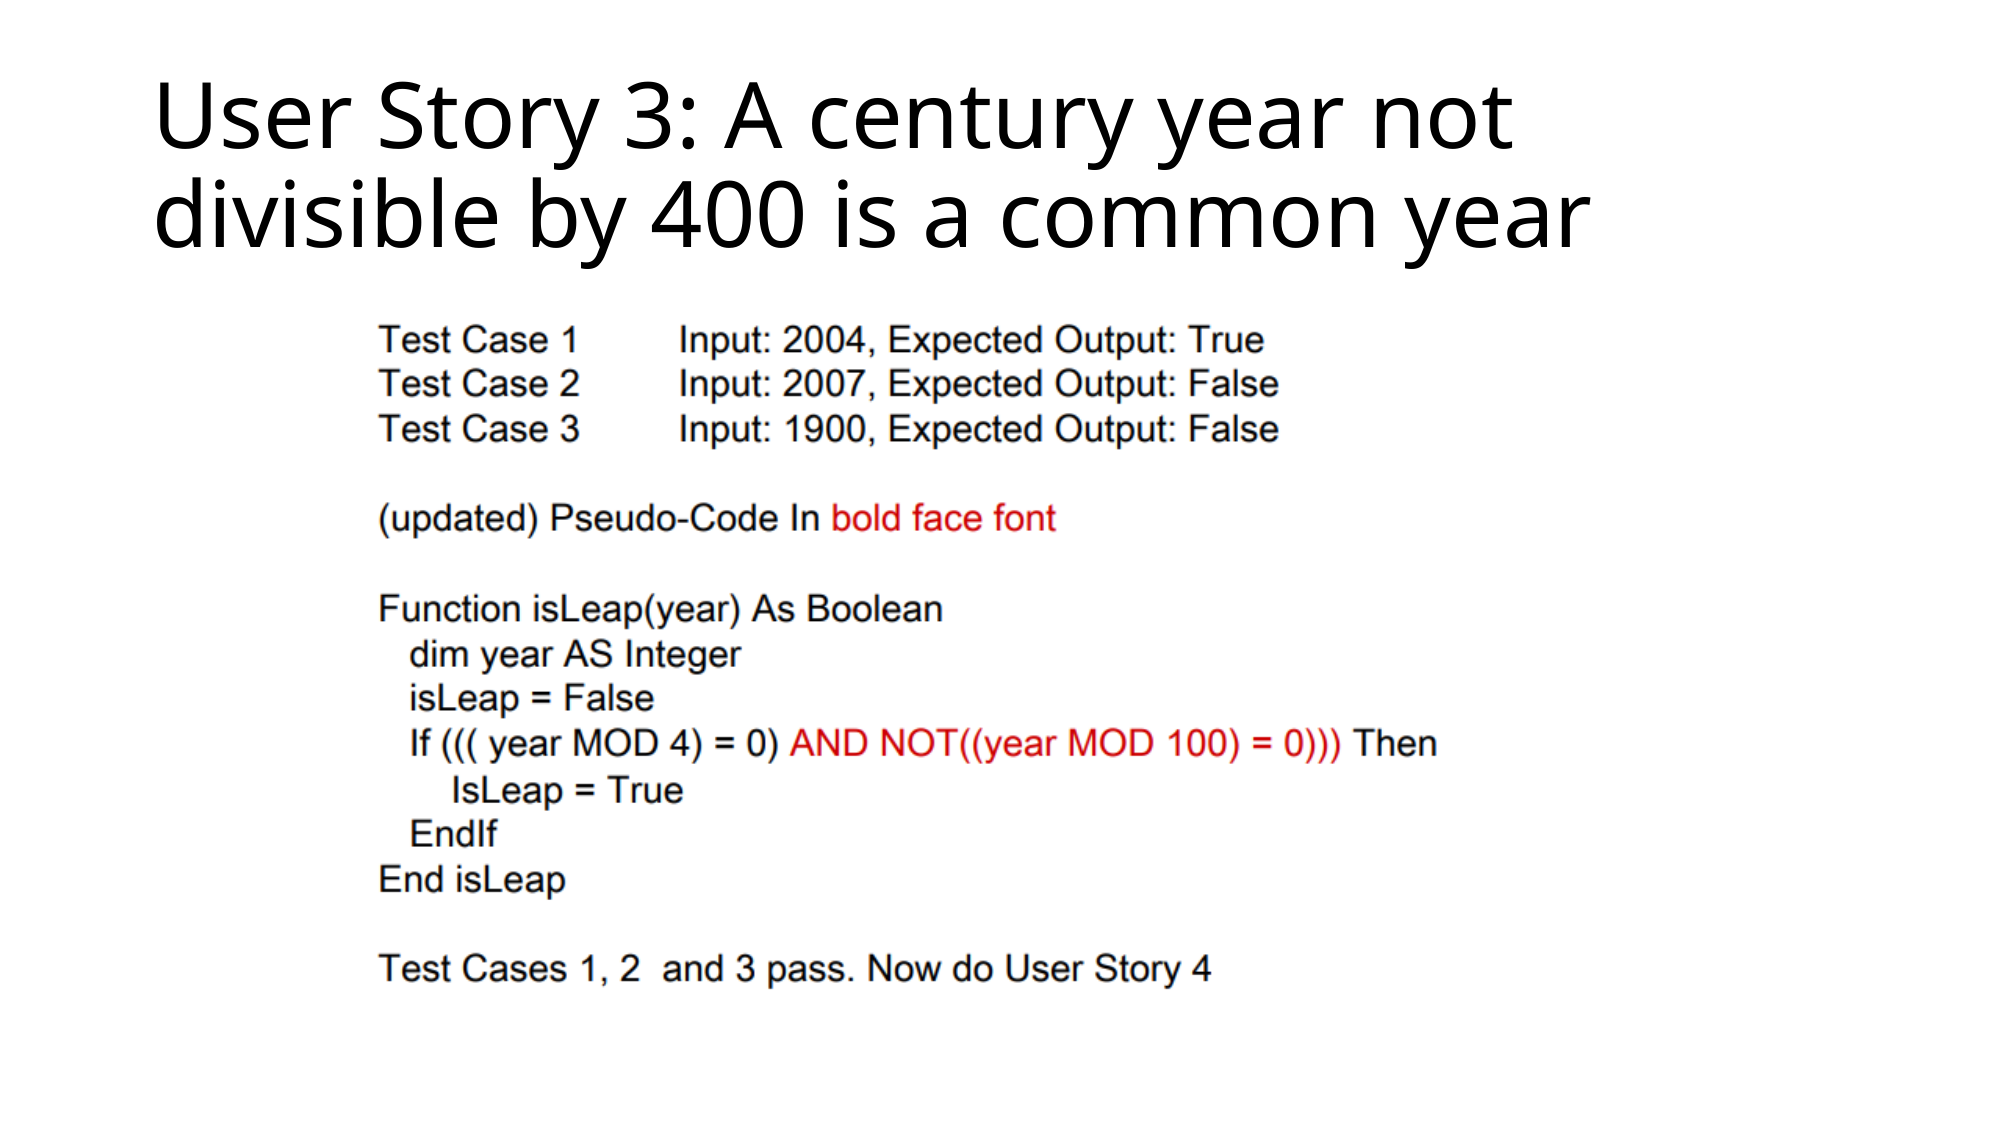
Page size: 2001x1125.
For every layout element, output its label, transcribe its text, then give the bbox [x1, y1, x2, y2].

picture [362, 315, 1457, 998]
title User Story 3: A century year not divisible by 400 is a common year [137, 59, 1863, 278]
